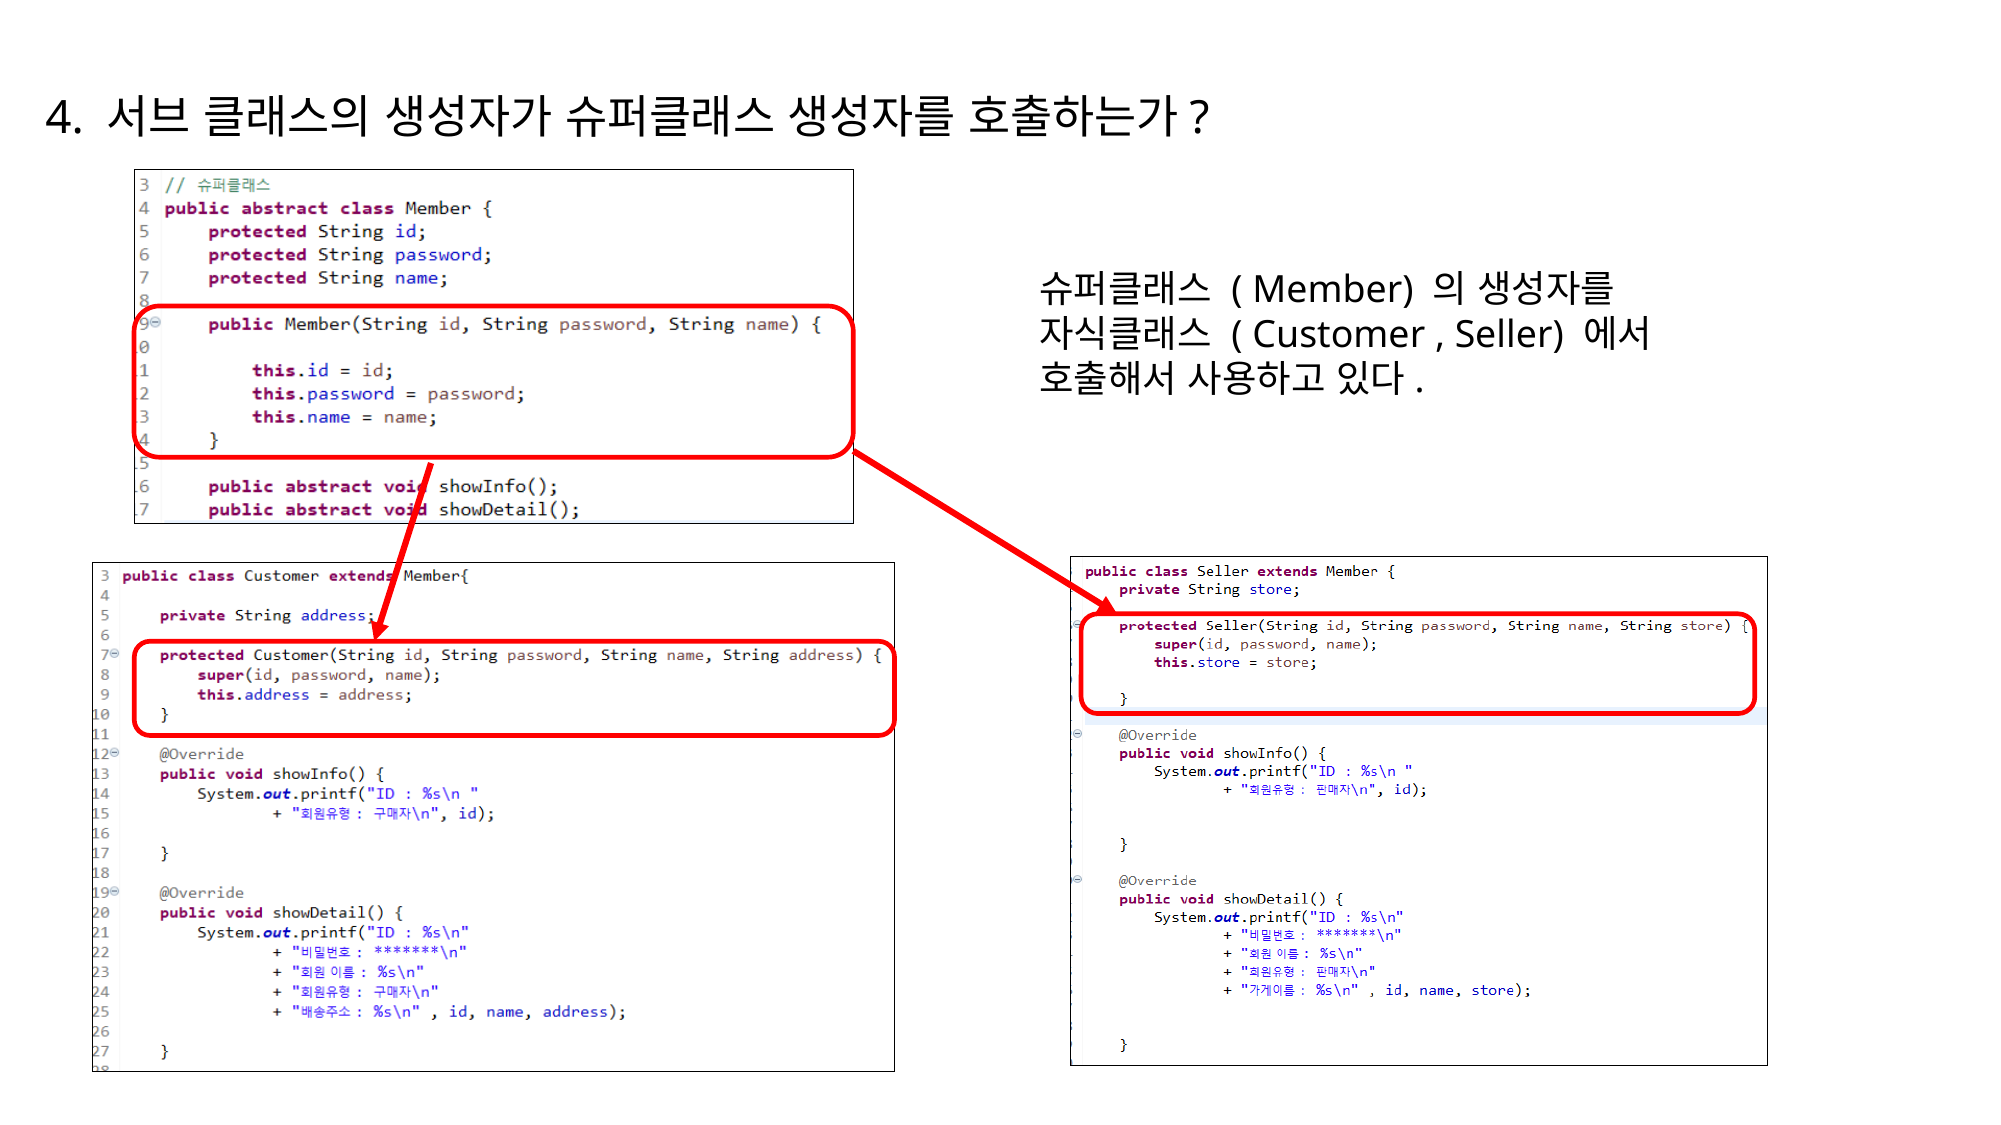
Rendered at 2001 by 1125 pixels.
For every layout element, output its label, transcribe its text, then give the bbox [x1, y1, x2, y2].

picture [134, 169, 854, 524]
title 4. 서브 클래스의 생성자가 슈퍼클래스 생성자를 호출하는가? [30, 67, 1278, 171]
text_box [374, 463, 432, 642]
text_box 슈퍼클래스 ( Member) 의 생성자를 자식클래스 ( Customer , Seller) 에서 호출해서 사용하고 있다. [1024, 257, 1812, 408]
picture [92, 562, 895, 1072]
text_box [853, 450, 1117, 614]
picture [1070, 556, 1768, 1066]
